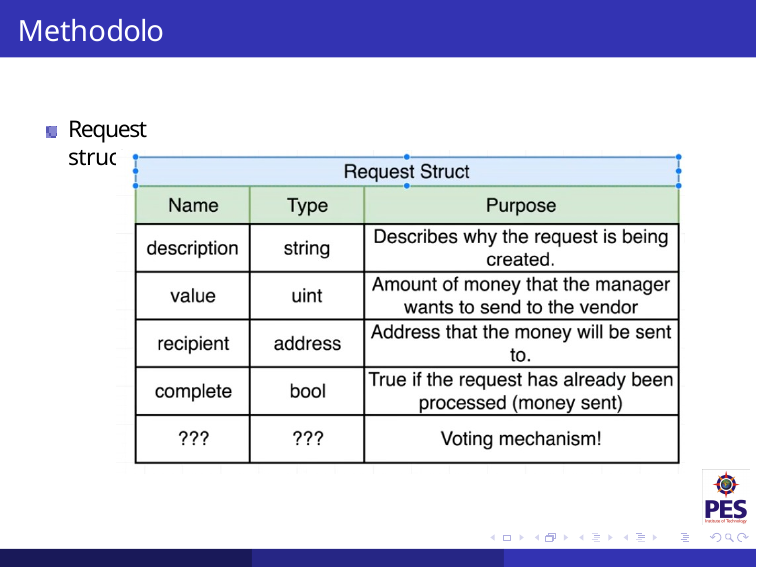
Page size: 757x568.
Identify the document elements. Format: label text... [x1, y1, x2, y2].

picture [702, 469, 750, 525]
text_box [0, 548, 757, 568]
text_box Methodology [15, 9, 179, 83]
text_box Request structure [66, 113, 238, 170]
picture [45, 126, 58, 138]
picture [116, 150, 686, 474]
